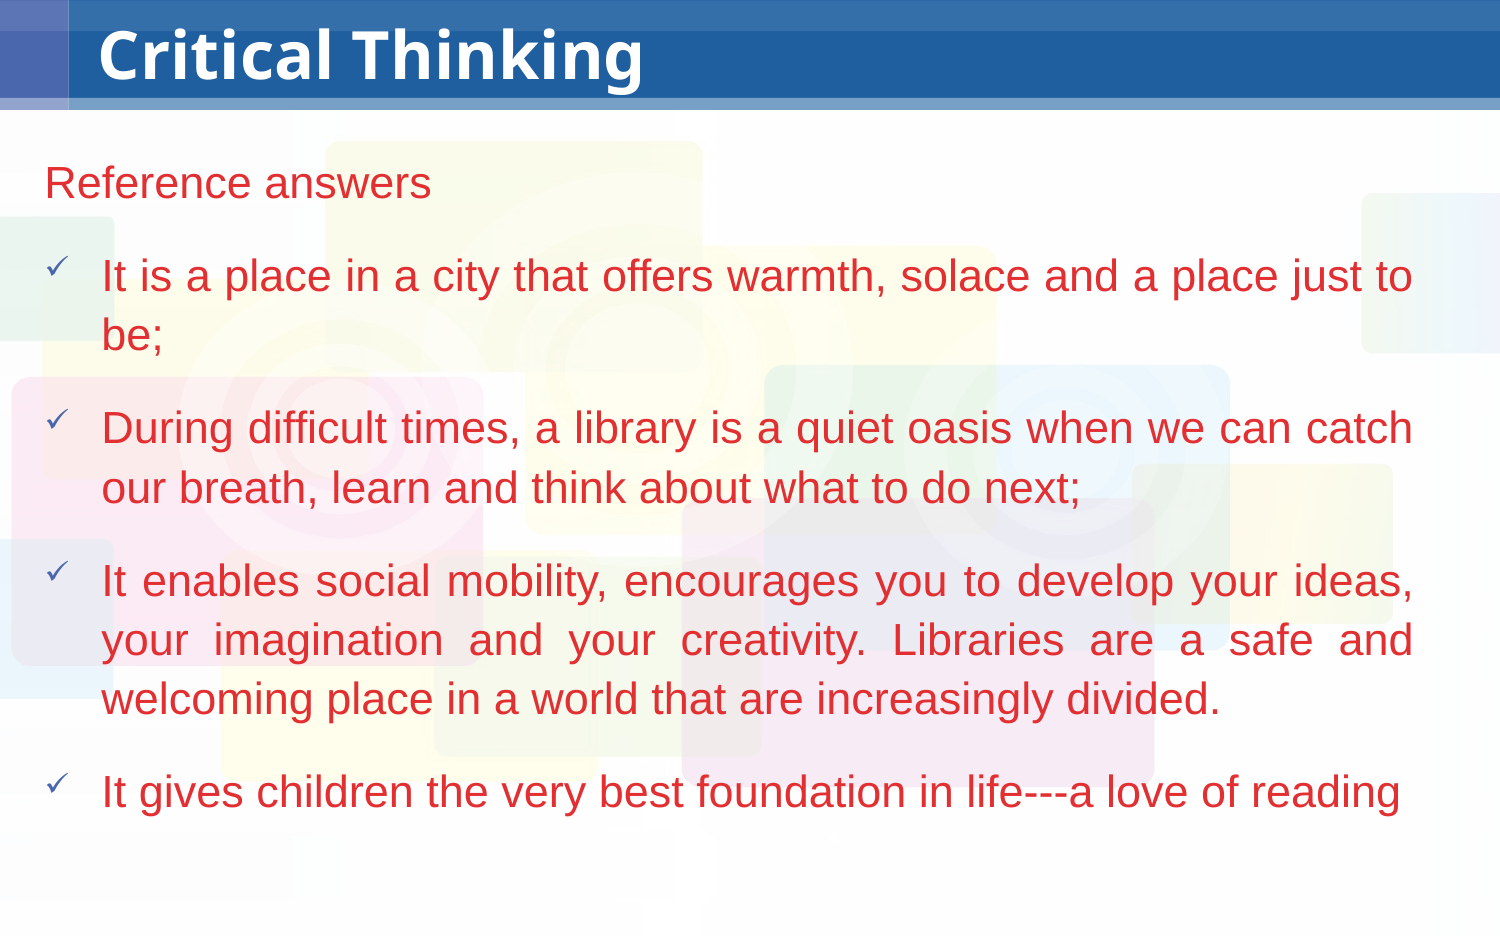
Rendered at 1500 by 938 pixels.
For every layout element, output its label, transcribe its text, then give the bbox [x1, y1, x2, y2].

list Reference answers It is a place in a city that offers warmth, solace and a place just to be; During difficult times, a library is a quiet oasis when we can catch our breath, learn and think about what to do next; It enables social mobility, encourages you to develop your ideas, your imagination and your creativity. Libraries are a safe and welcoming place in a world that are increasingly divided. It gives children the very best foundation in life---a love of reading [29, 140, 1429, 851]
title Critical Thinking [82, 11, 1429, 105]
